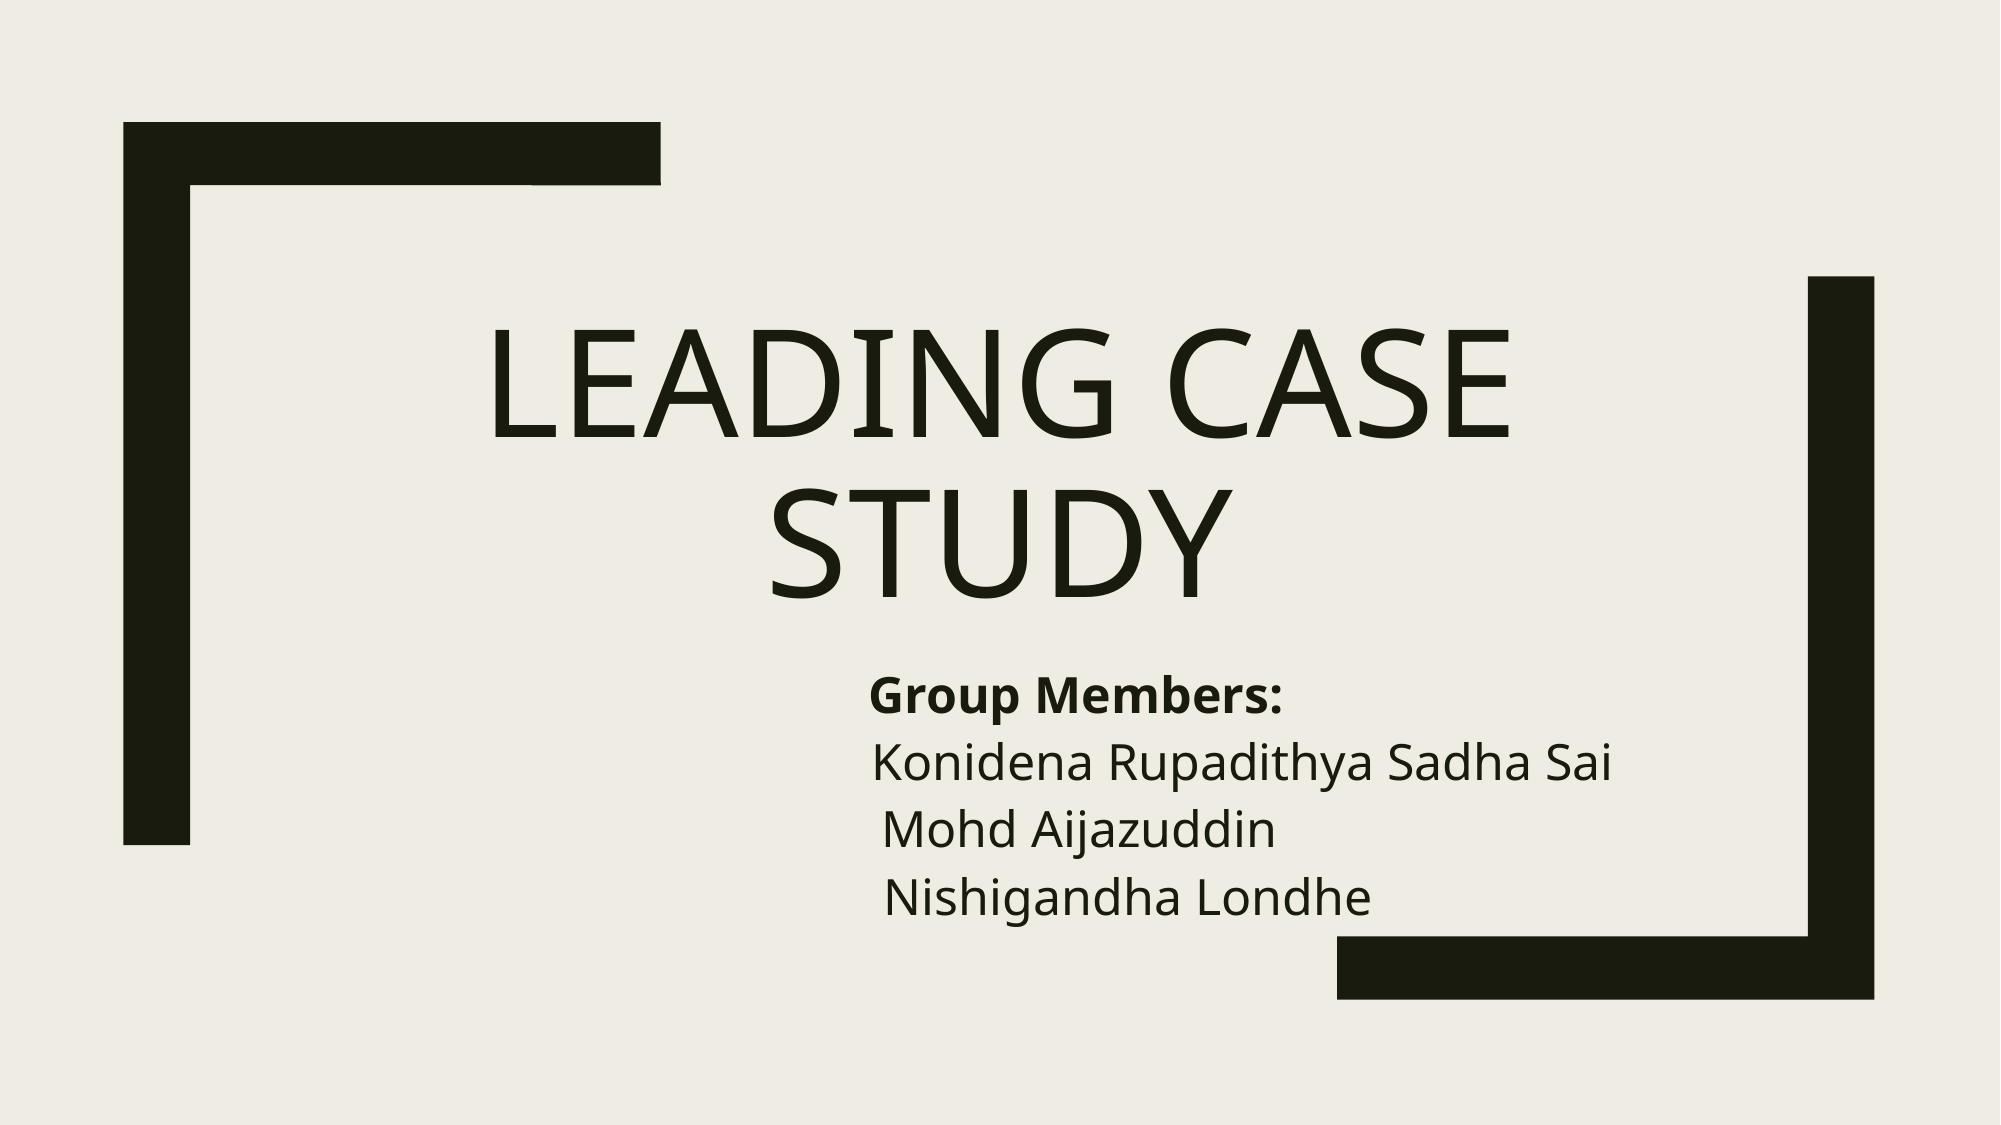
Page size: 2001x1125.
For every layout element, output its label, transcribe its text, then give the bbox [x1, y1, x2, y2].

title lEADINg case study [314, 293, 1686, 638]
subtitle Group Members: Konidena Rupadithya Sadha Sai Mohd Aijazuddin Nishigandha Londhe [439, 649, 1635, 930]
